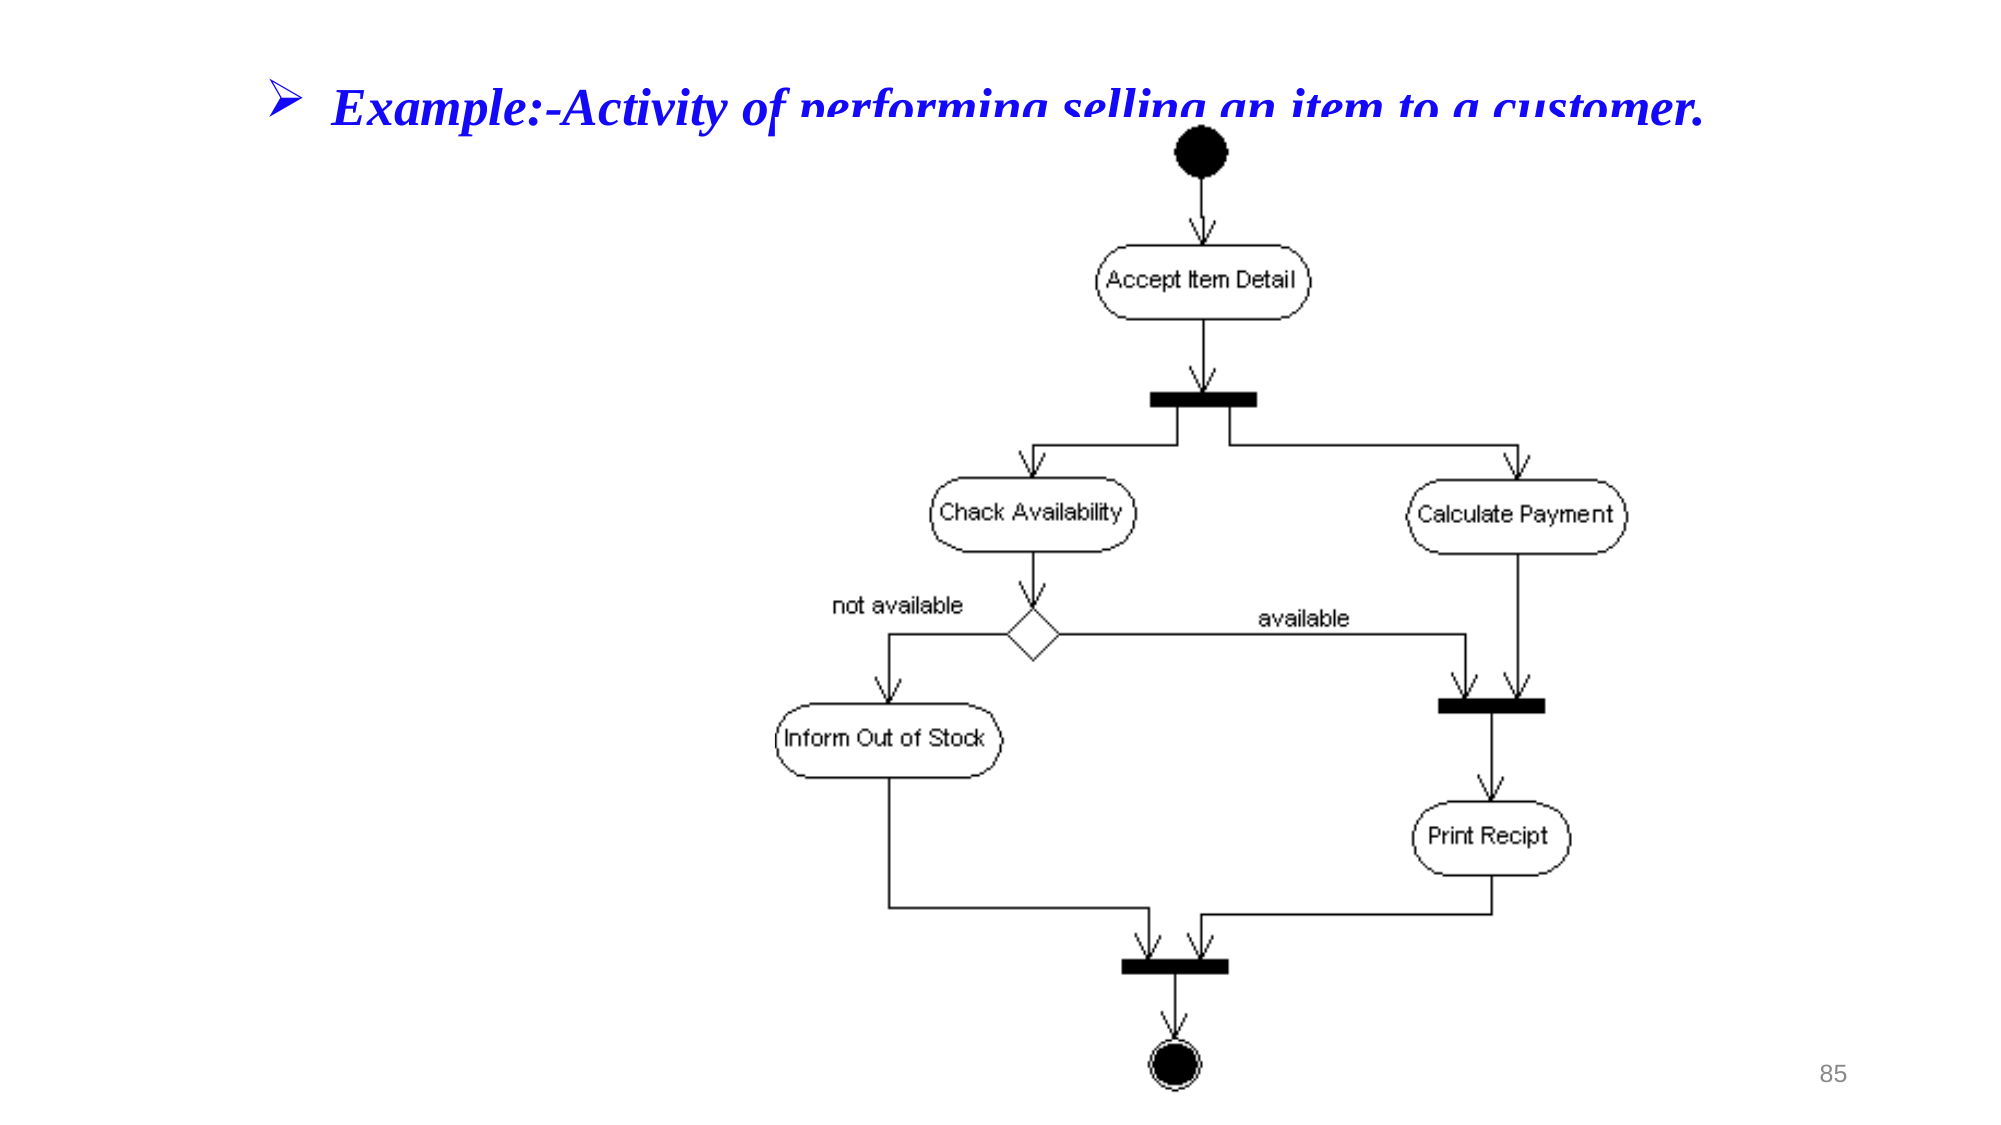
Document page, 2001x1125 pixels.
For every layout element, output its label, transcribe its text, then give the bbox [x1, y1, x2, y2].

title Example:-Activity of performing selling an item to a customer. [249, 45, 1738, 236]
picture [774, 117, 1638, 1103]
slide_number 85 [1638, 1042, 1863, 1103]
